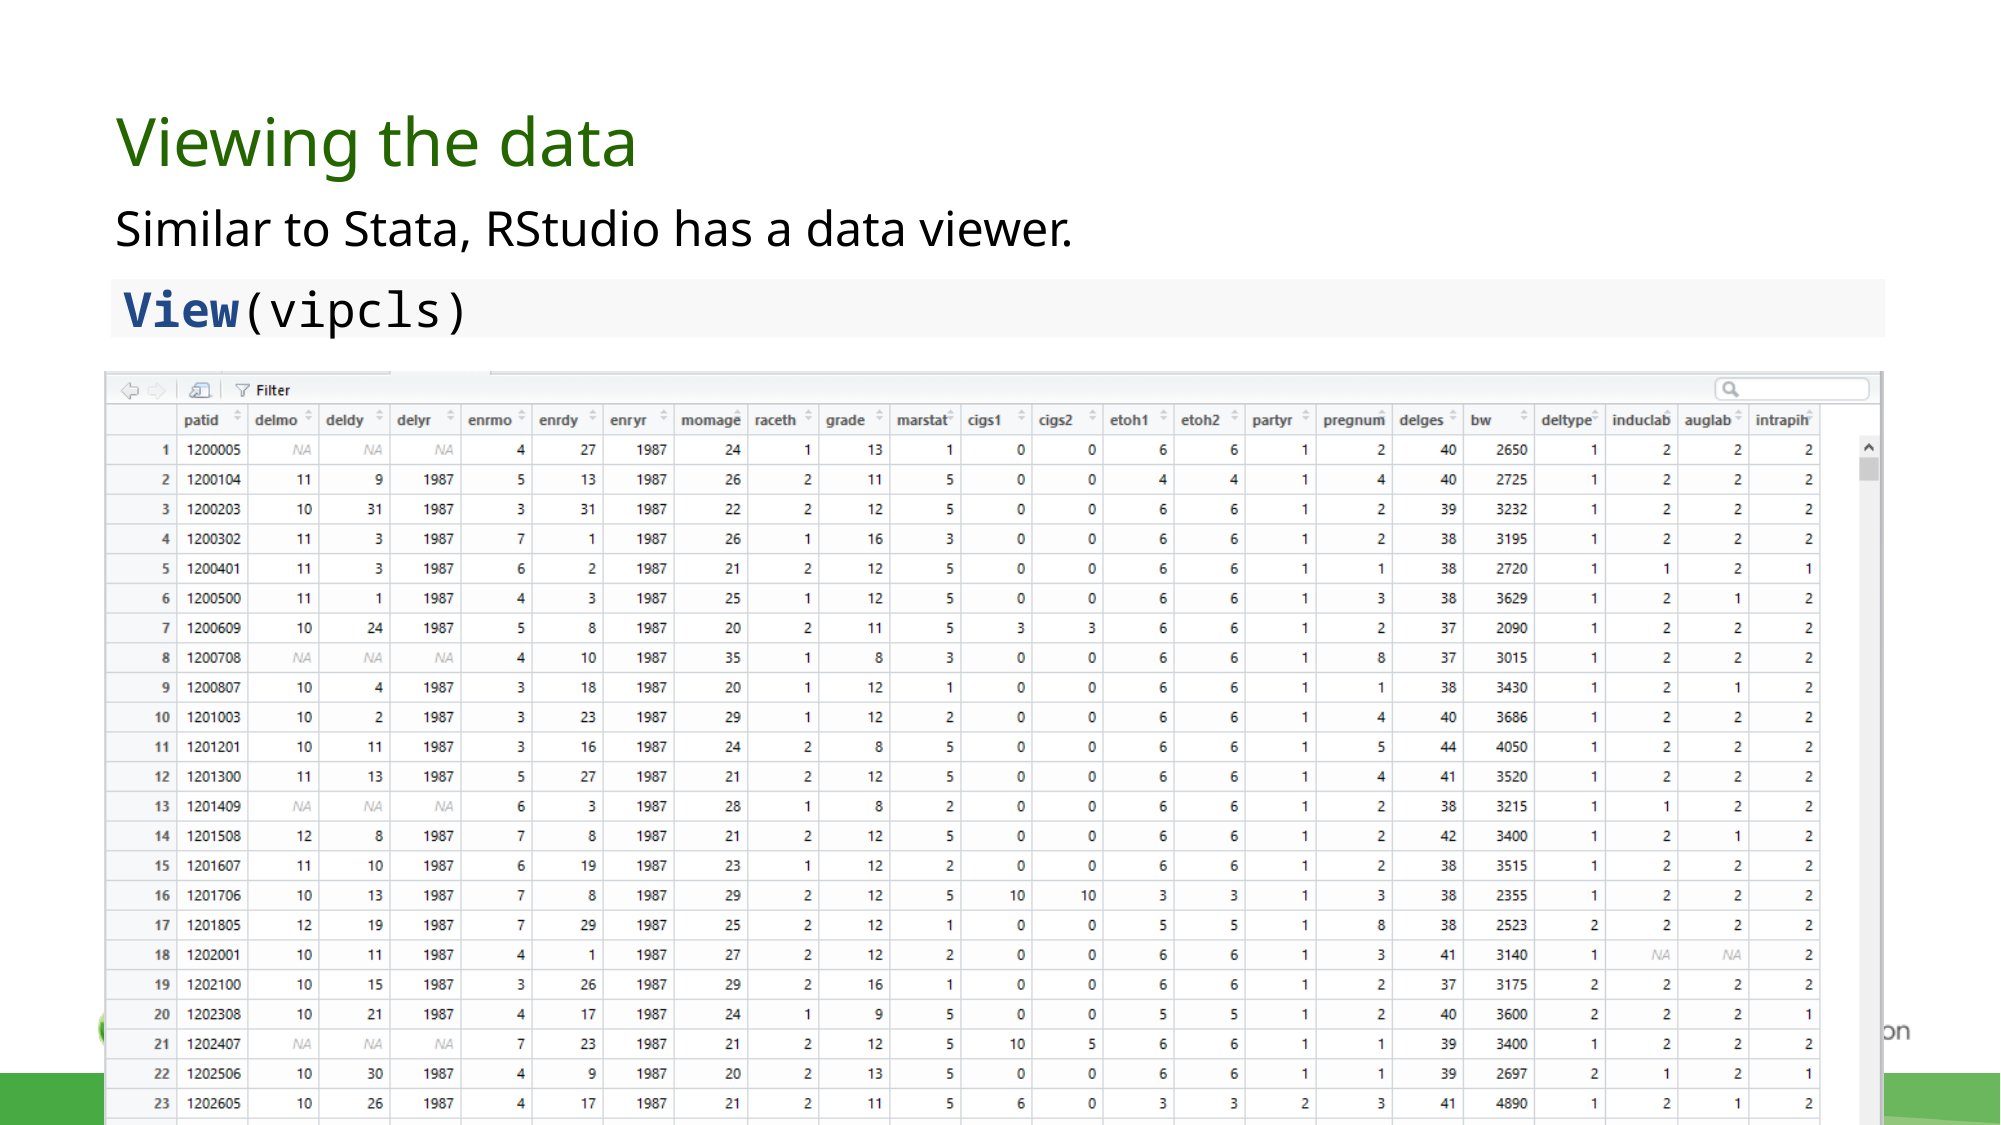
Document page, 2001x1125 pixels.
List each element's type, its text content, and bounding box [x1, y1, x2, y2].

picture [0, 371, 2001, 1125]
text_box View(vipcls) [110, 279, 1886, 338]
text_box Similar to Stata, RStudio has a data viewer. [110, 197, 1835, 257]
text_box Viewing the data [101, 92, 655, 187]
